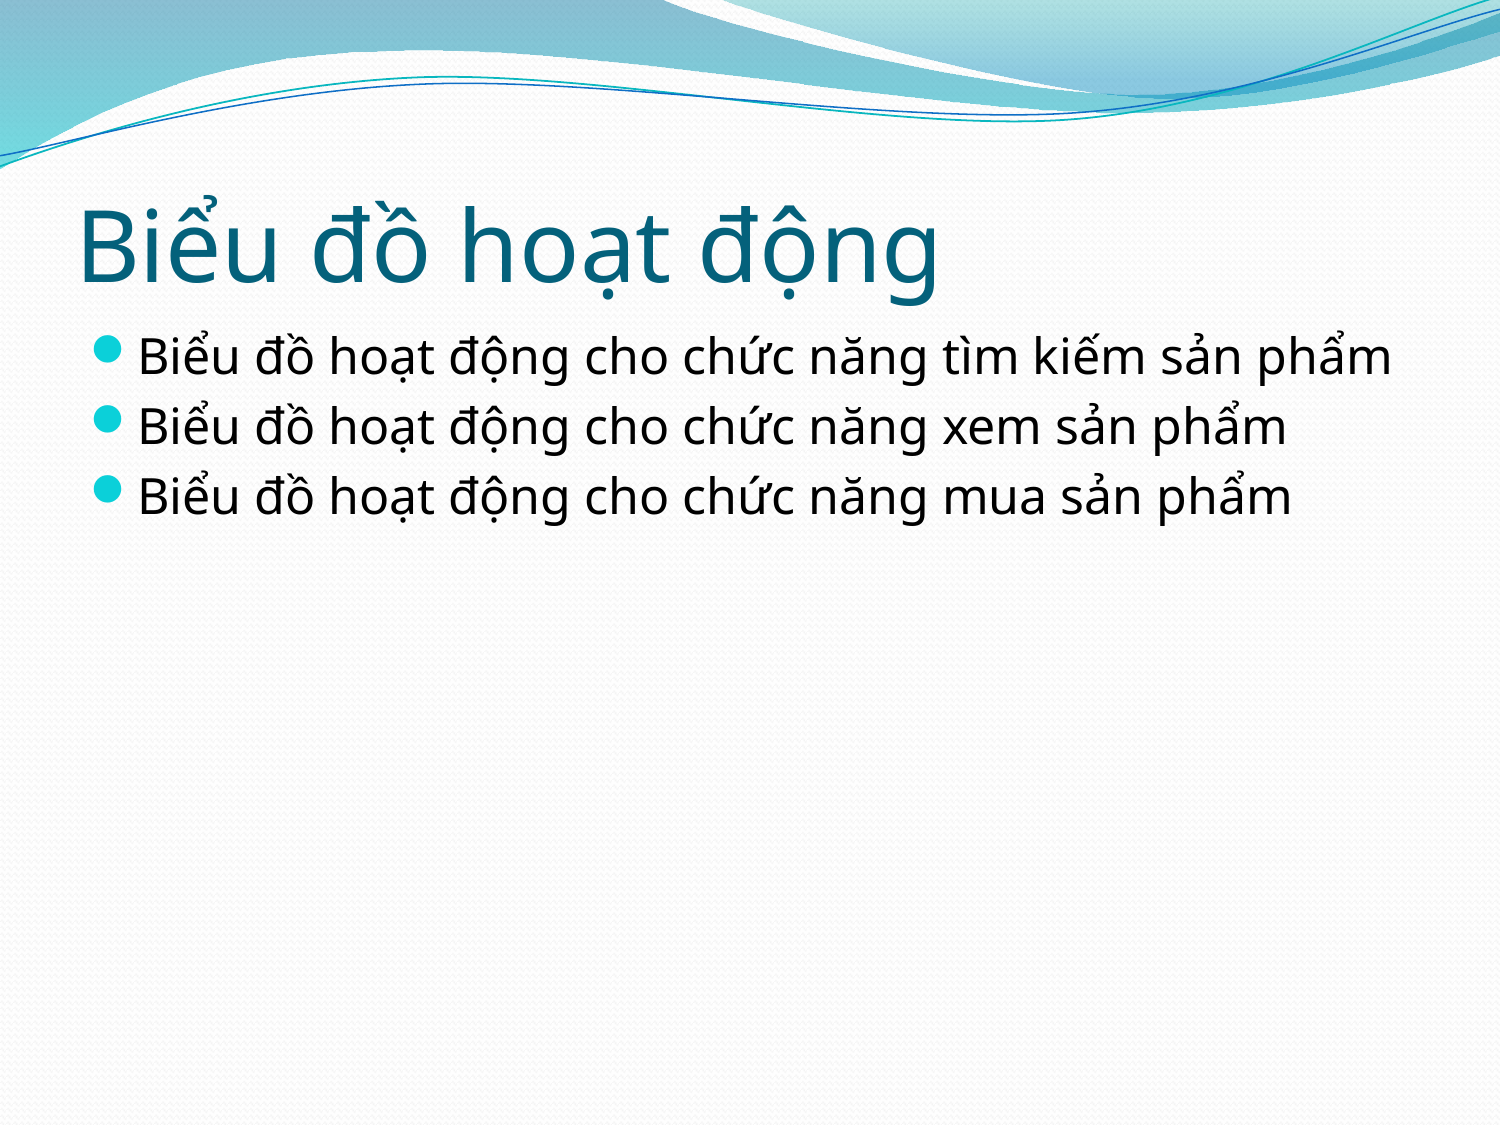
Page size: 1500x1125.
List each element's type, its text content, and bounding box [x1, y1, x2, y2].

title Biểu đồ hoạt động [75, 115, 1425, 303]
list Biểu đồ hoạt động cho chức năng tìm kiếm sản phẩm Biểu đồ hoạt động cho chức năng xem sản phẩm Biểu đồ hoạt động cho chức năng mua sản phẩm [75, 317, 1425, 1038]
